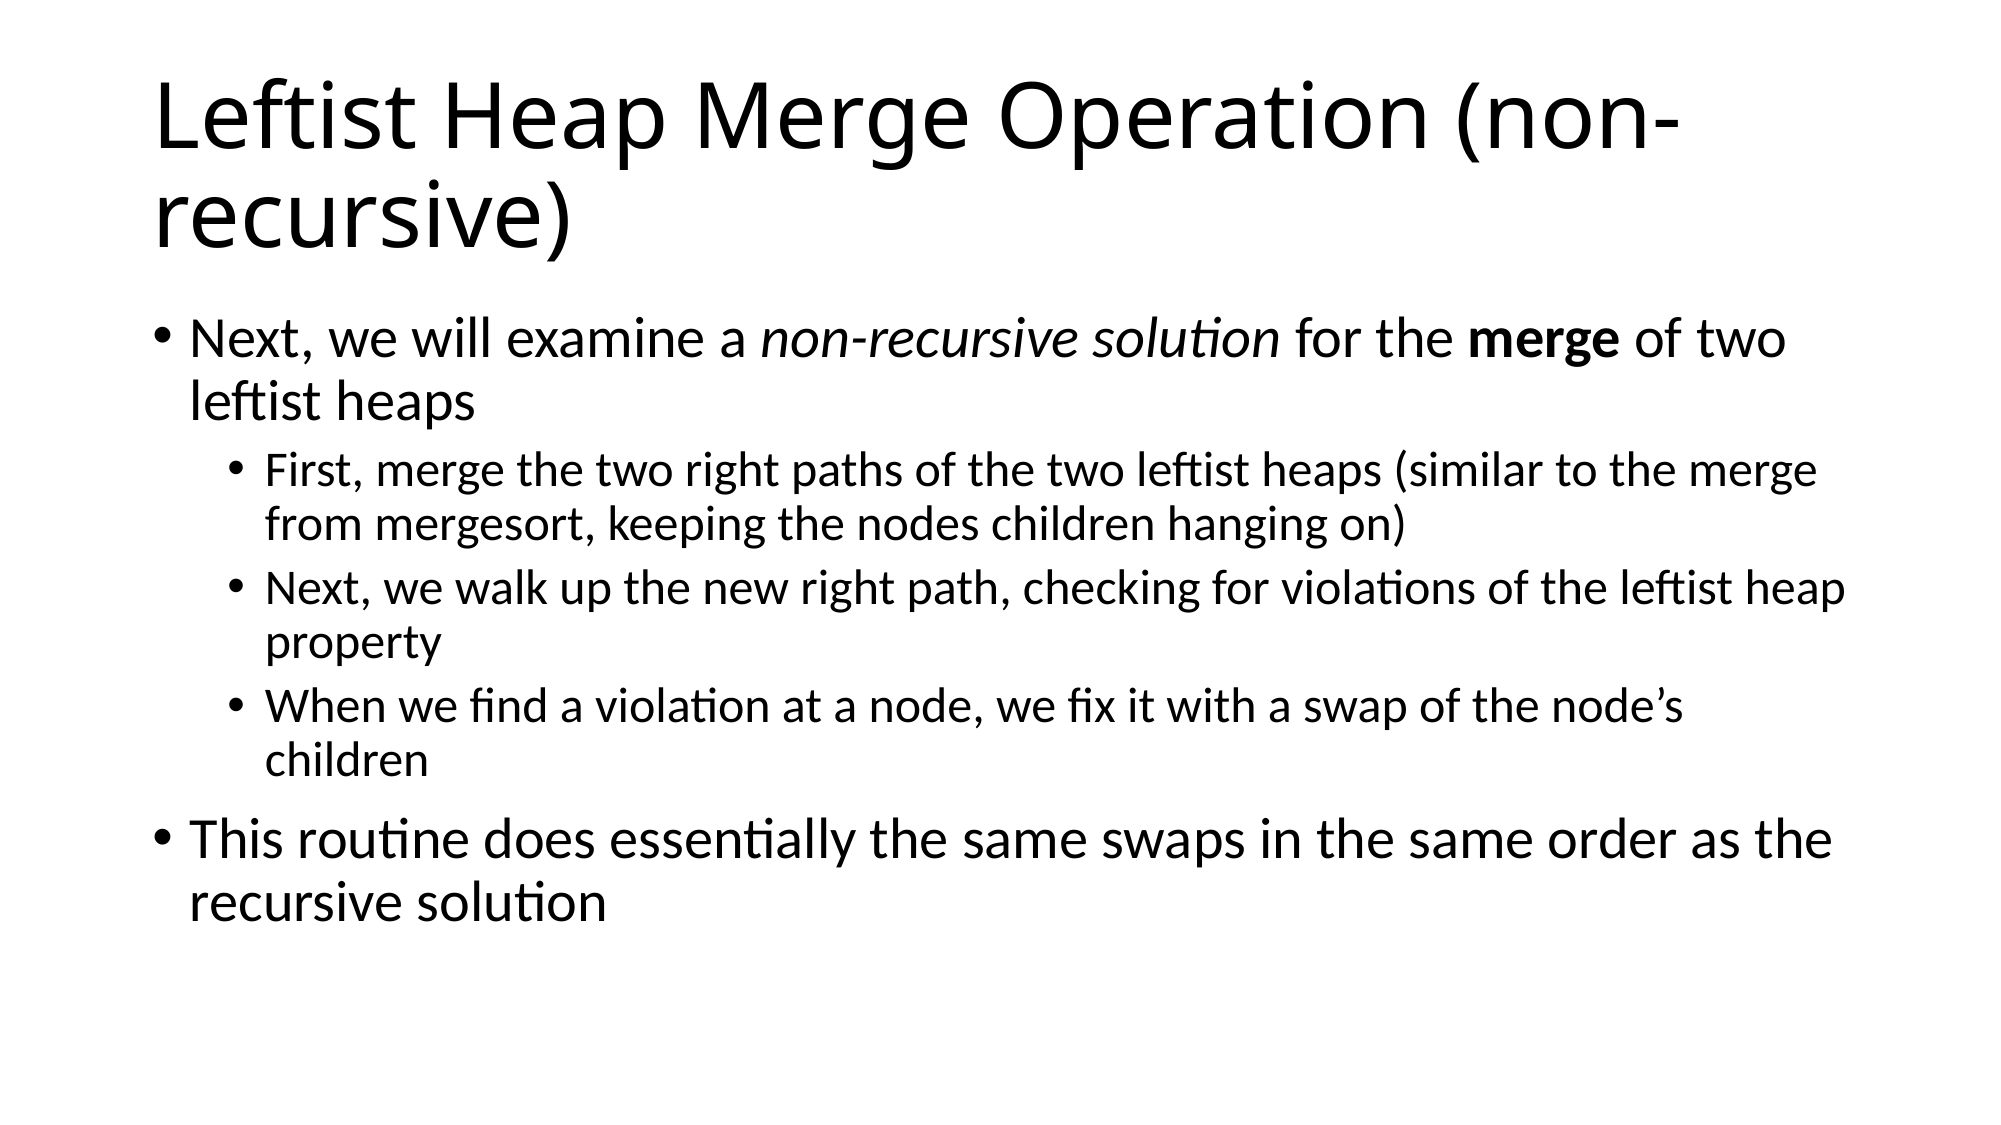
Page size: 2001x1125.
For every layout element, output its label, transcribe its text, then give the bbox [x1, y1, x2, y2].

list Next, we will examine a non-recursive solution for the merge of two leftist heaps First, merge the two right paths of the two leftist heaps (similar to the merge from mergesort, keeping the nodes children hanging on) Next, we walk up the new right path, checking for violations of the leftist heap property When we find a violation at a node, we fix it with a swap of the node’s children This routine does essentially the same swaps in the same order as the recursive solution [137, 299, 1863, 1014]
title Leftist Heap Merge Operation (non-recursive) [137, 59, 1863, 278]
